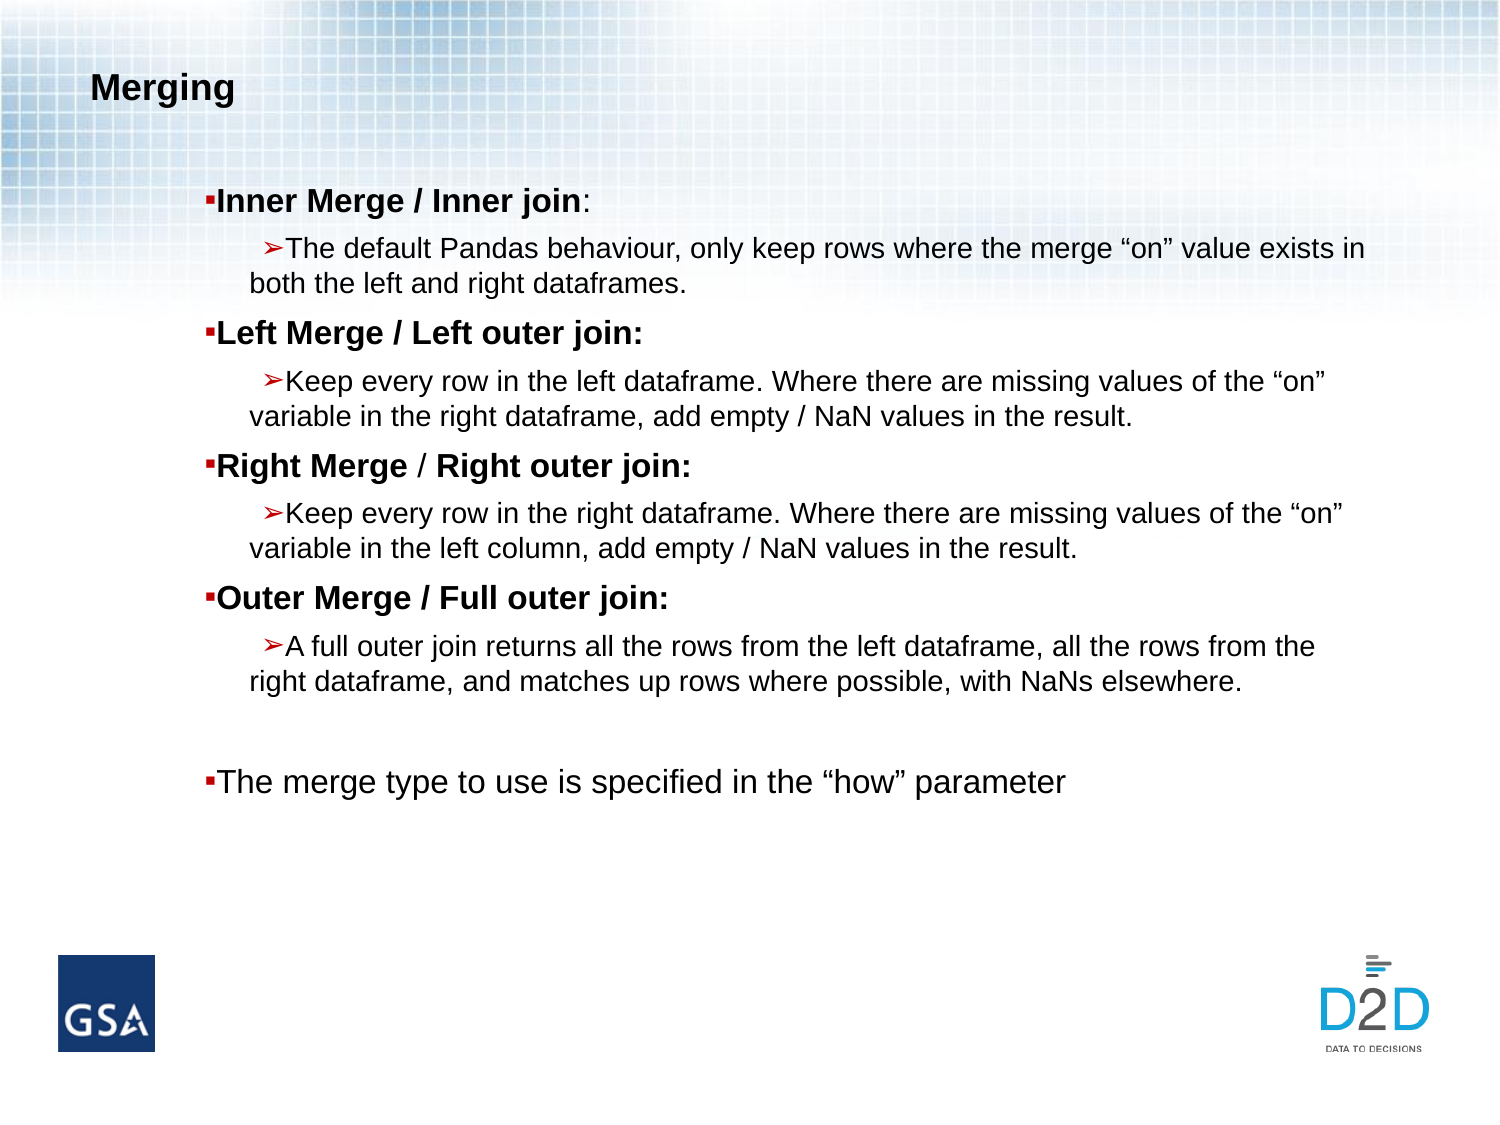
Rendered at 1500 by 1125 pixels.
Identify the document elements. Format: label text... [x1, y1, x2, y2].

picture [58, 955, 155, 1052]
picture [1310, 955, 1440, 1052]
title Merging [75, 30, 1425, 141]
list Inner Merge / Inner join: The default Pandas behaviour, only keep rows where the merge “on” value exists in both the left and right dataframes. Left Merge / Left outer join: Keep every row in the left dataframe. Where there are missing values of the “on” variable in the right dataframe, add empty / NaN values in the result. Right Merge / Right outer join: Keep every row in the right dataframe. Where there are missing values of the “on” variable in the left column, add empty / NaN values in the result. Outer Merge / Full outer join: A full outer join returns all the rows from the left dataframe, all the rows from the right dataframe, and matches up rows where possible, with NaNs elsewhere. The merge type to use is specified in the “how” parameter [112, 164, 1388, 939]
picture [0, 0, 1500, 539]
